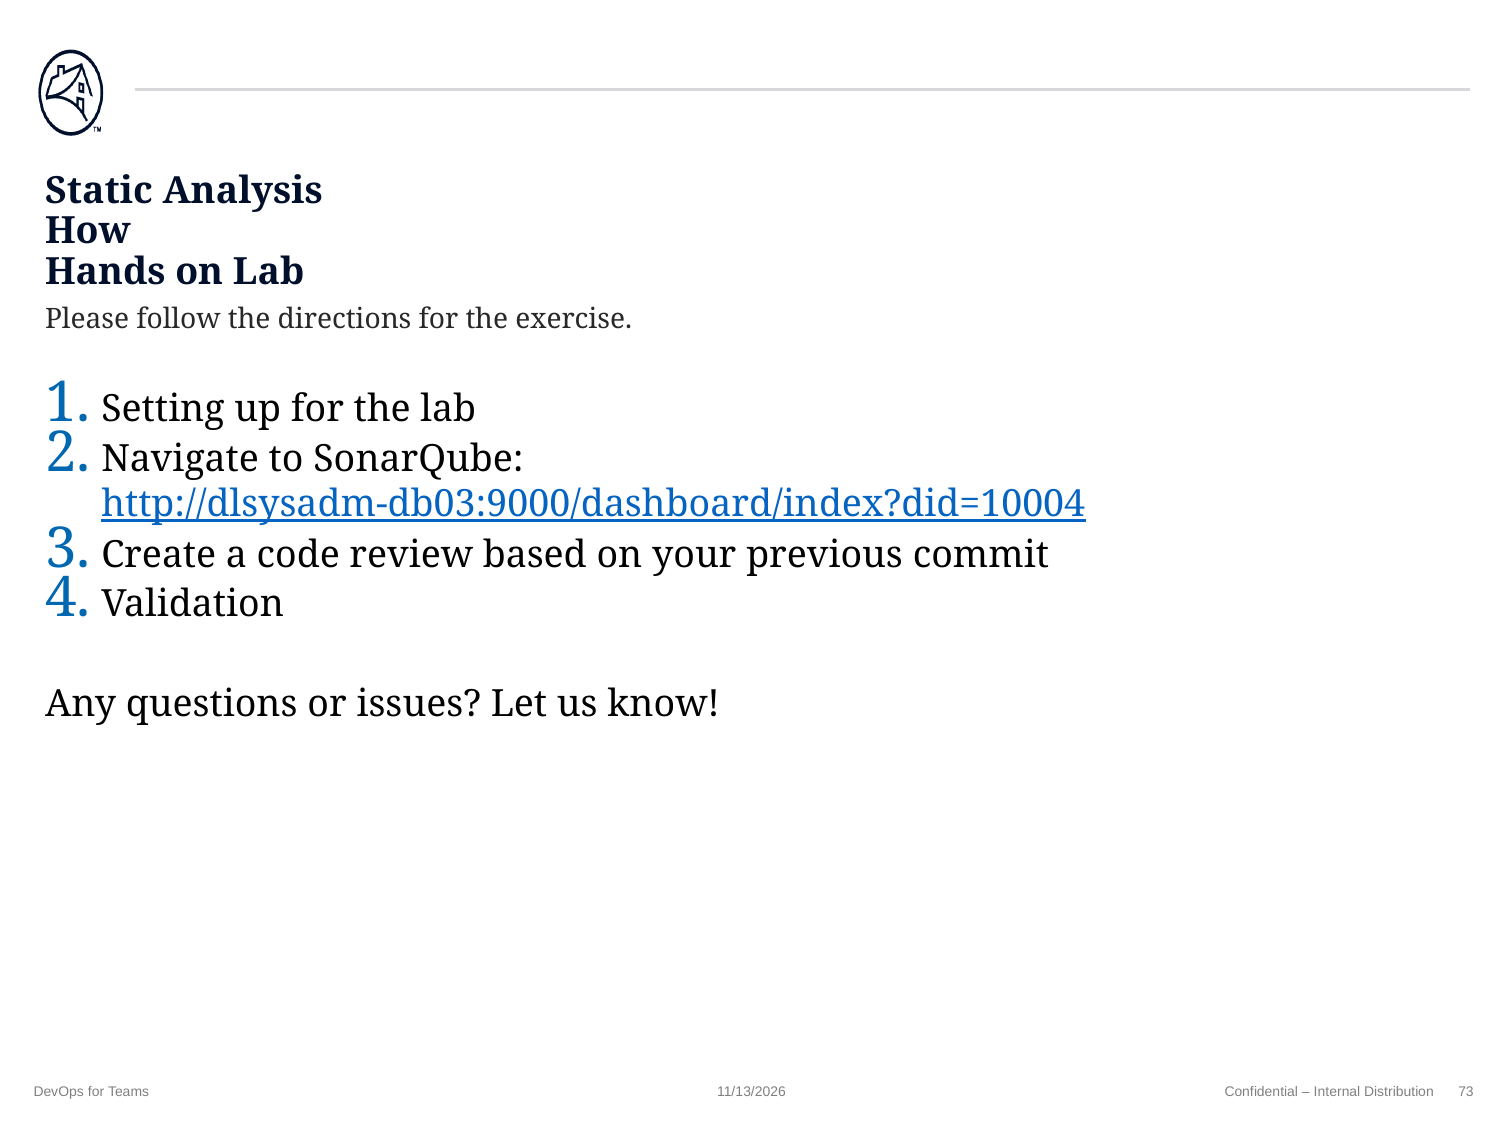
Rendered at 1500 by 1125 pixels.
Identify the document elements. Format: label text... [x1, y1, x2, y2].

title Static Analysis How Hands on Lab [45, 163, 1464, 285]
picture [10, 12, 122, 140]
list Please follow the directions for the exercise. Setting up for the lab Navigate to SonarQube: http://dlsysadm-db03:9000/dashboard/index?did=10004 Create a code review based on your previous commit Validation Any questions or issues? Let us know! [45, 296, 1465, 1038]
footer DevOps for Teams [18, 1074, 526, 1108]
